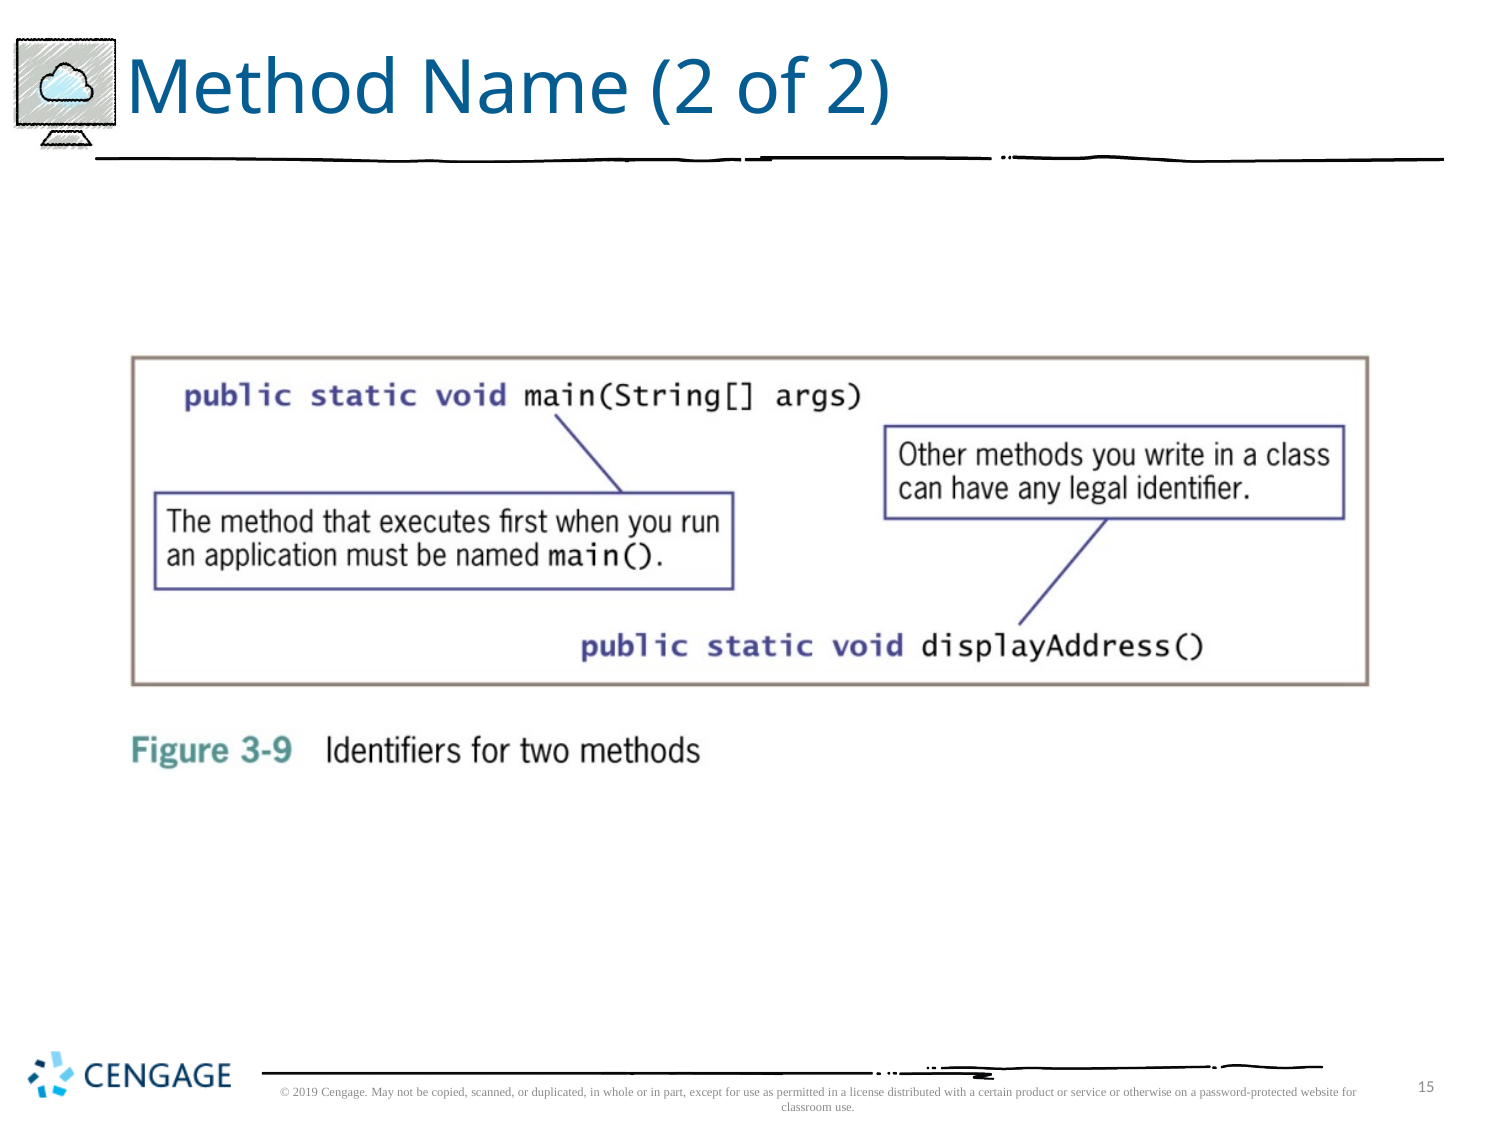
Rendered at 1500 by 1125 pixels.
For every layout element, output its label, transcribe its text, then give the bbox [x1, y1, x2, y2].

title Method Name (2 of 2) [125, 66, 1442, 116]
picture [12, 36, 117, 151]
footer © 2019 Cengage. May not be copied, scanned, or duplicated, in whole or in part, except for use as permitted in a license distributed with a certain product or service or otherwise on a password-protected website for classroom use. [261, 1079, 1375, 1120]
picture [95, 155, 1444, 163]
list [126, 352, 1373, 773]
picture [261, 1064, 1323, 1079]
picture [7, 1037, 244, 1111]
